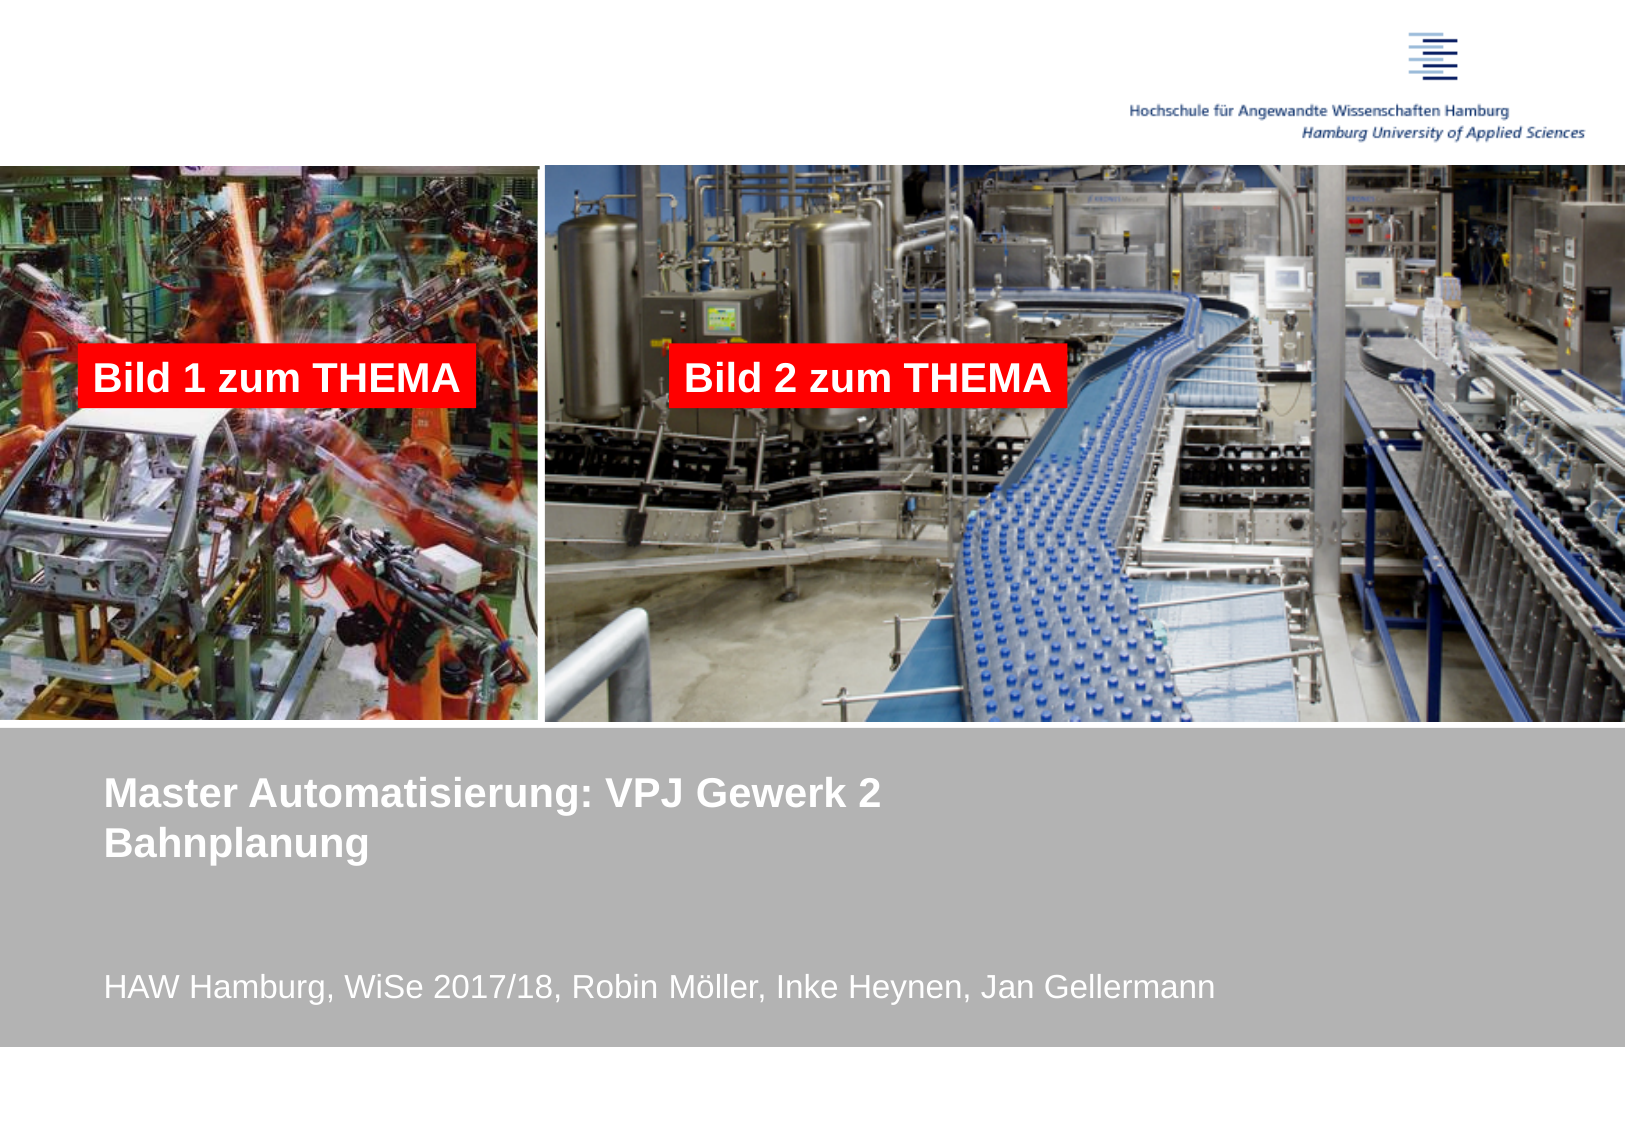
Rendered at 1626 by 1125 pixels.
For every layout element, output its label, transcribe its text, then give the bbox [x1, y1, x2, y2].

picture [544, 164, 1625, 722]
picture [0, 166, 540, 724]
subtitle HAW Hamburg, WiSe 2017/18, Robin Möller, Inke Heynen, Jan Gellermann [103, 933, 1528, 1007]
picture [1126, 30, 1589, 146]
title Master Automatisierung: VPJ Gewerk 2 Bahnplanung [103, 765, 1493, 872]
